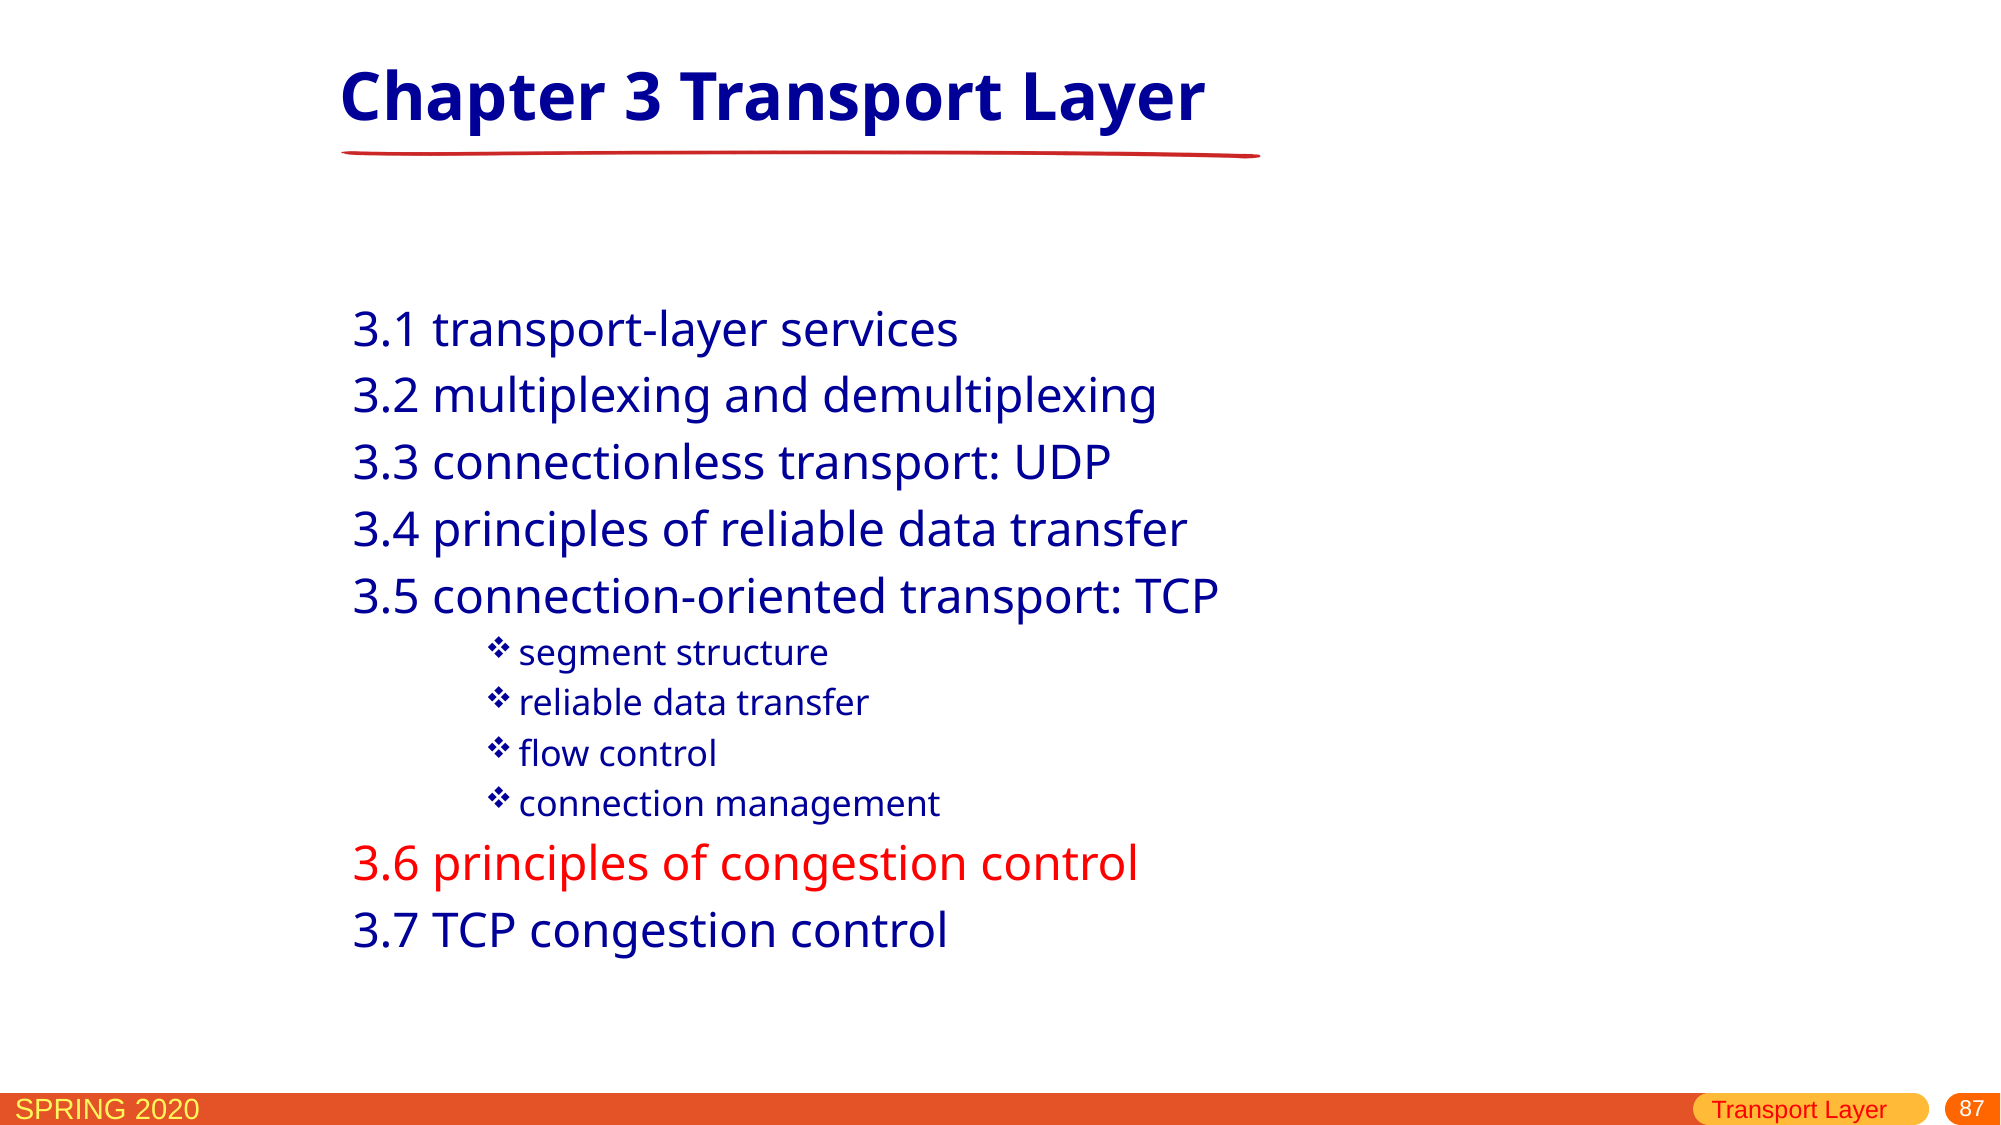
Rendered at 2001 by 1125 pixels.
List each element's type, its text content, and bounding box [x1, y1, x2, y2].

text_box Transport Layer [1696, 1086, 2000, 1125]
list 3.1 transport-layer services 3.2 multiplexing and demultiplexing 3.3 connectionless transport: UDP 3.4 principles of reliable data transfer 3.5 connection-oriented transport: TCP segment structure reliable data transfer flow control connection management 3.6 principles of congestion control 3.7 TCP congestion control [337, 290, 1850, 967]
picture [337, 148, 1272, 162]
text_box Chapter 3 Transport Layer [324, 0, 1600, 188]
